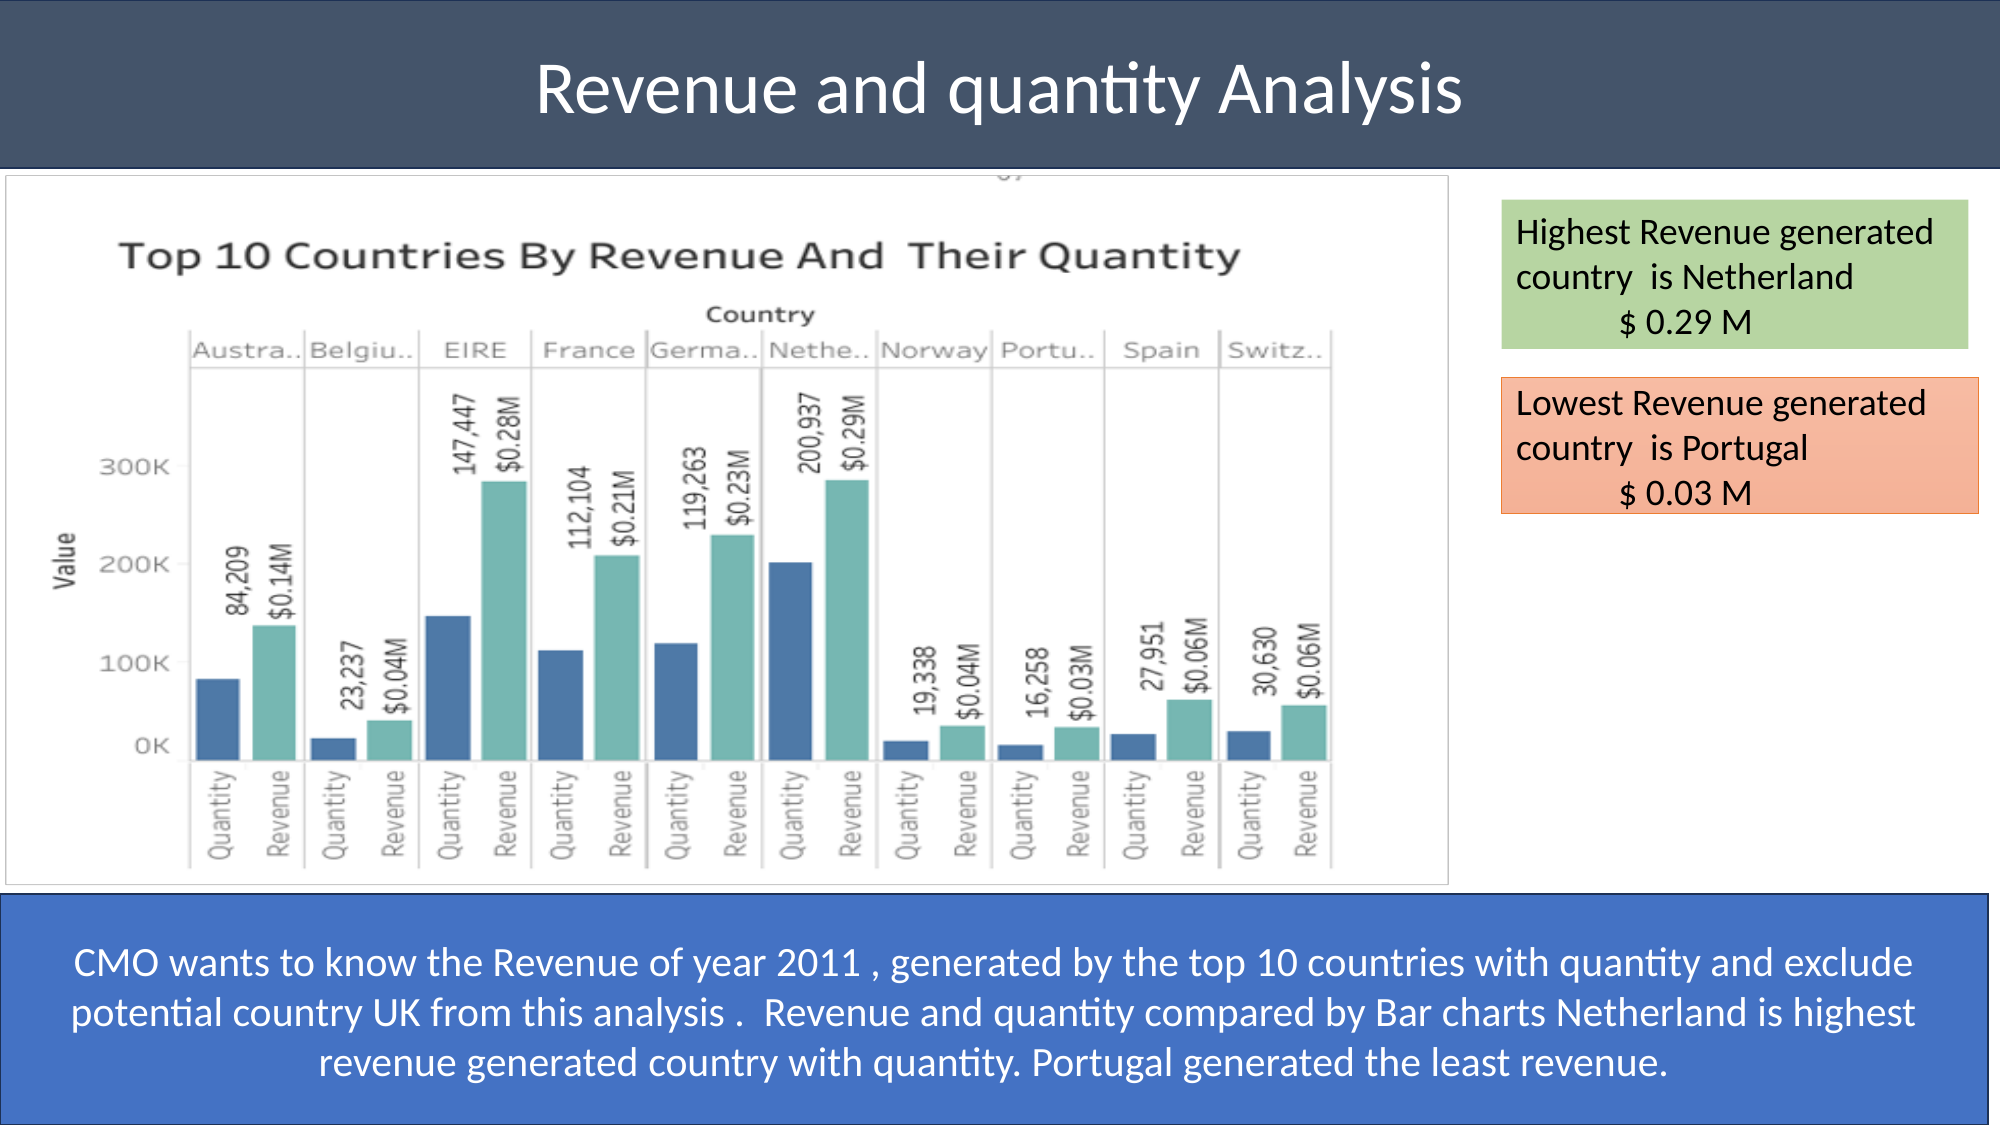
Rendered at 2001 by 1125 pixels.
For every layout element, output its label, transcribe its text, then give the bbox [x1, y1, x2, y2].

picture [0, 167, 1461, 894]
text_box Revenue and quantity Analysis [0, 0, 2000, 169]
text_box CMO wants to know the Revenue of year 2011 , generated by the top 10 countries with quantity and exclude potential country UK from this analysis . Revenue and quantity compared by Bar charts Netherland is highest revenue generated country with quantity. Portugal generated the least revenue. [0, 893, 1989, 1125]
text_box Lowest Revenue generated country is Portugal $ 0.03 M [1501, 377, 1979, 514]
text_box Highest Revenue generated country is Netherland $ 0.29 M [1501, 199, 1969, 349]
